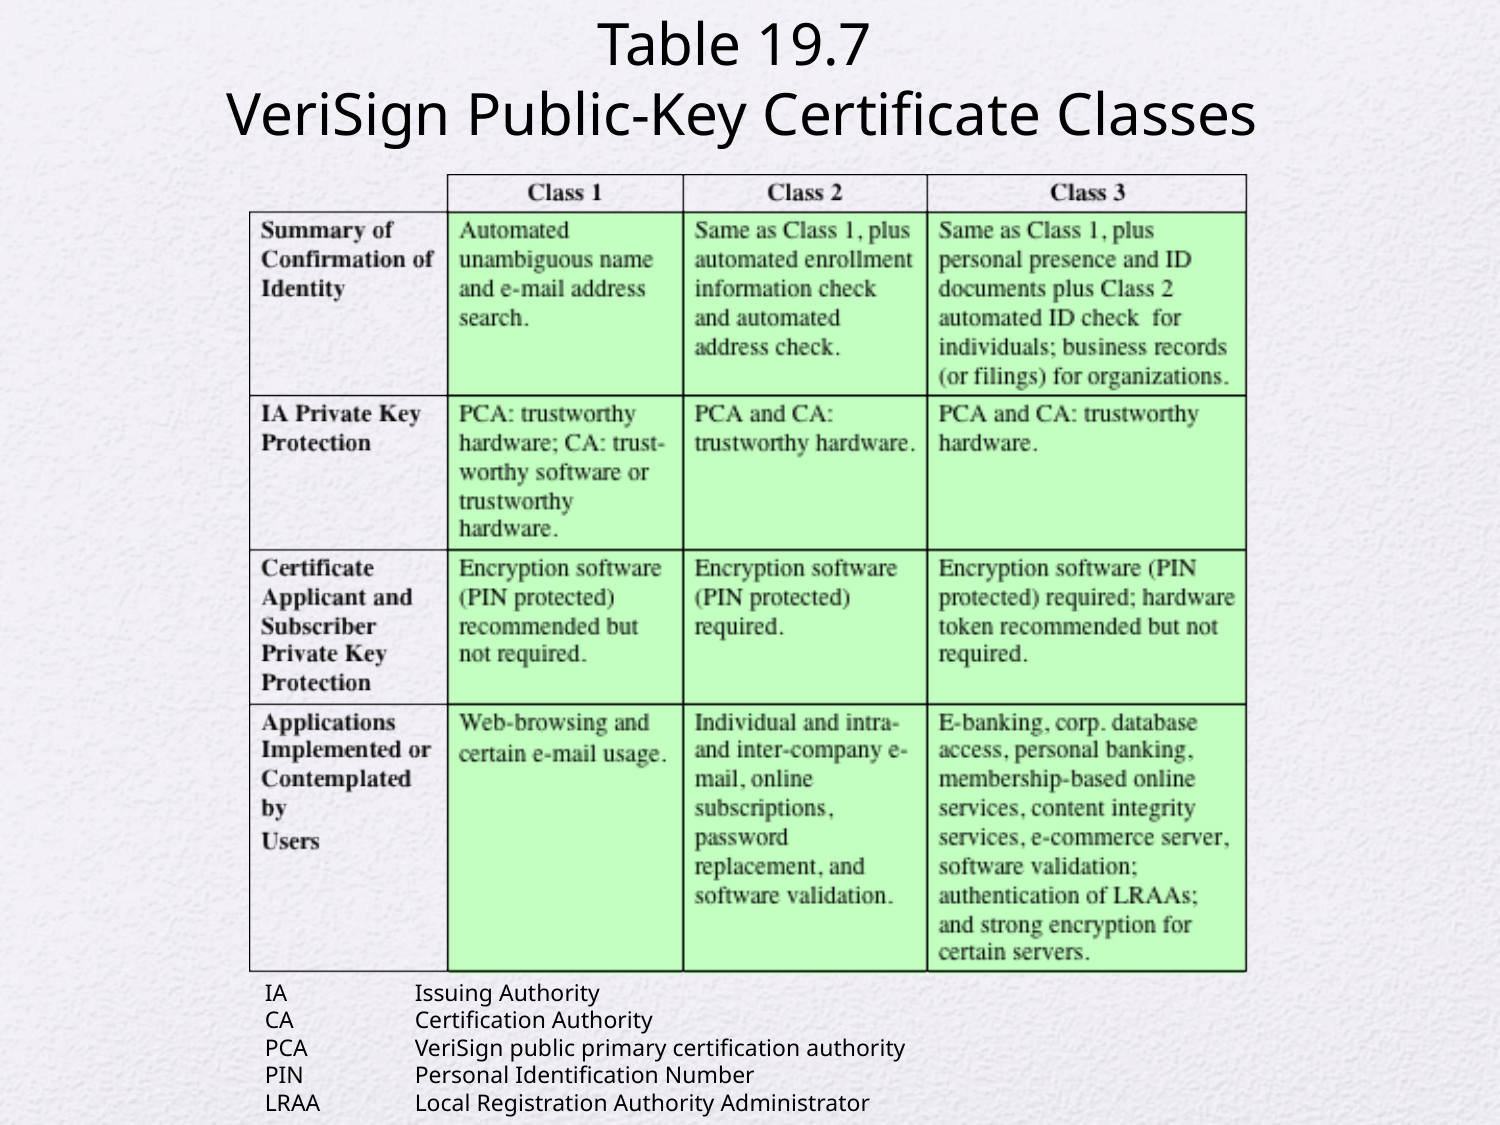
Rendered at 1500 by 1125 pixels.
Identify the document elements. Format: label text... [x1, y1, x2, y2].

picture [0, 155, 1500, 1125]
text_box Table 19.7 VeriSign Public-Key Certificate Classes [0, 0, 1500, 155]
text_box IA Issuing Authority CA Certification Authority PCA VeriSign public primary certification authority PIN Personal Identification Number LRAA Local Registration Authority Administrator [249, 1014, 1100, 1123]
